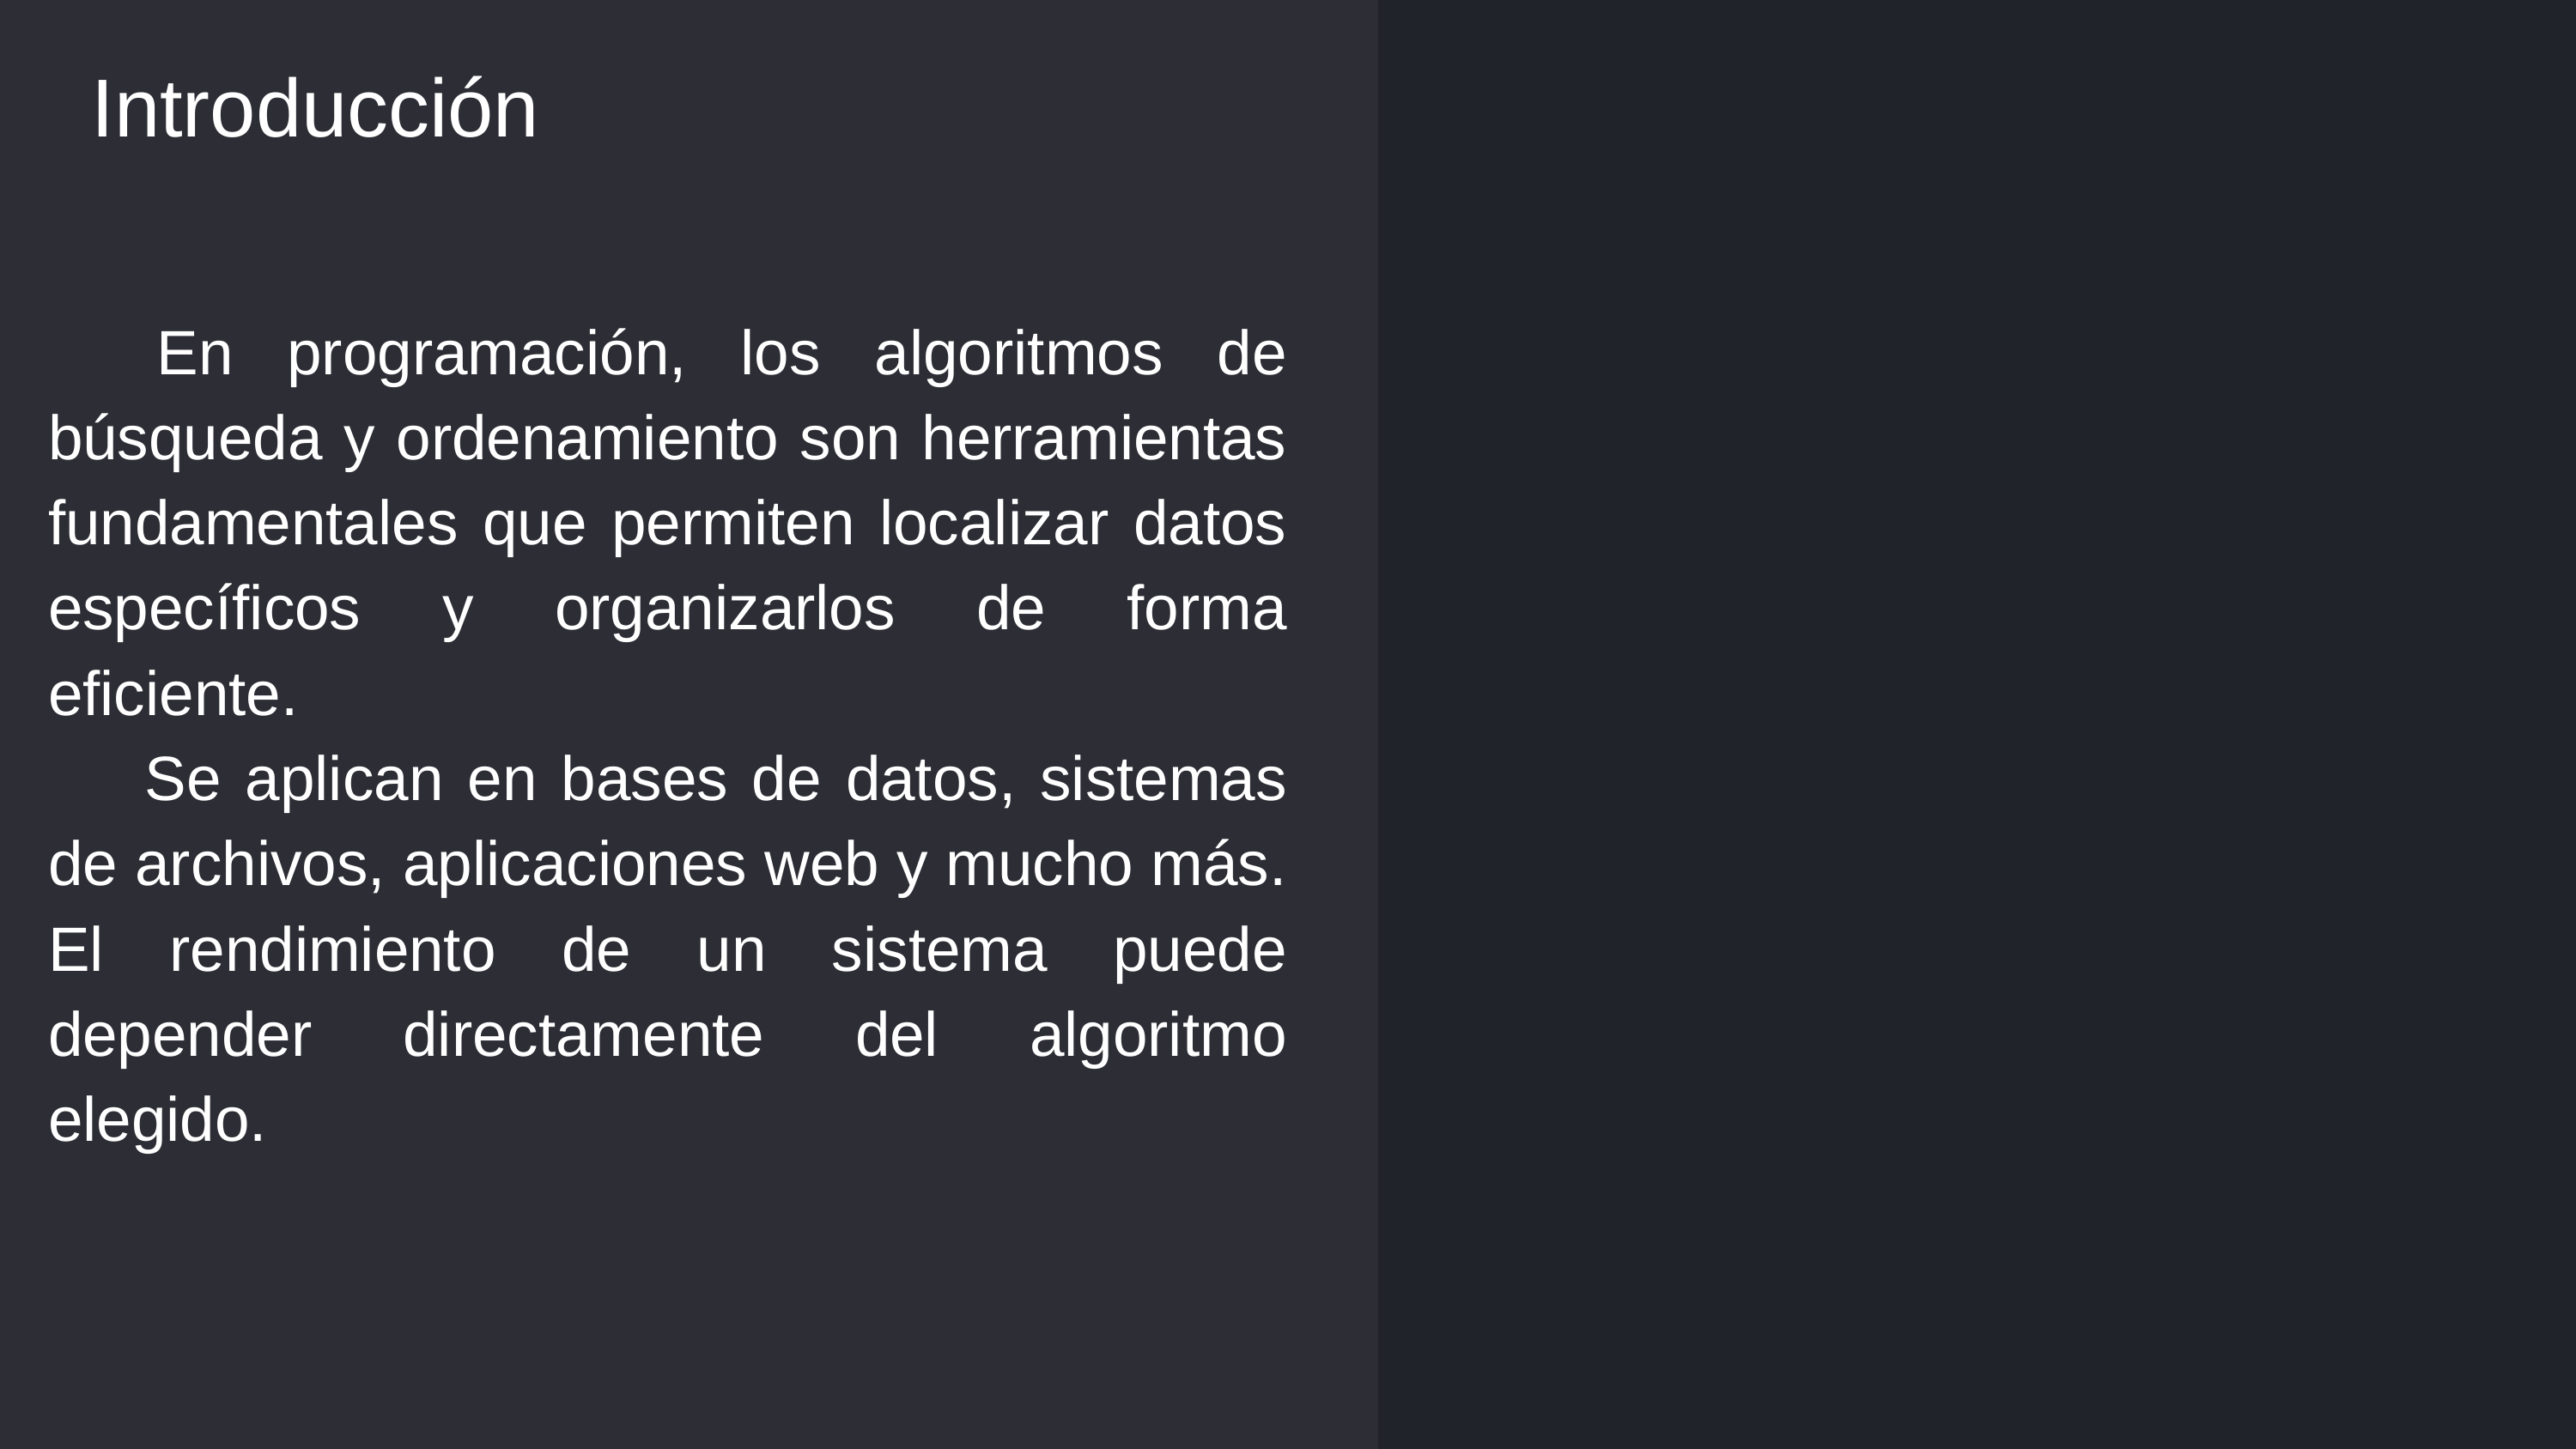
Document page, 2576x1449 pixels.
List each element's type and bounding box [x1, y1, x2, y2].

text_box [0, 0, 1378, 1449]
